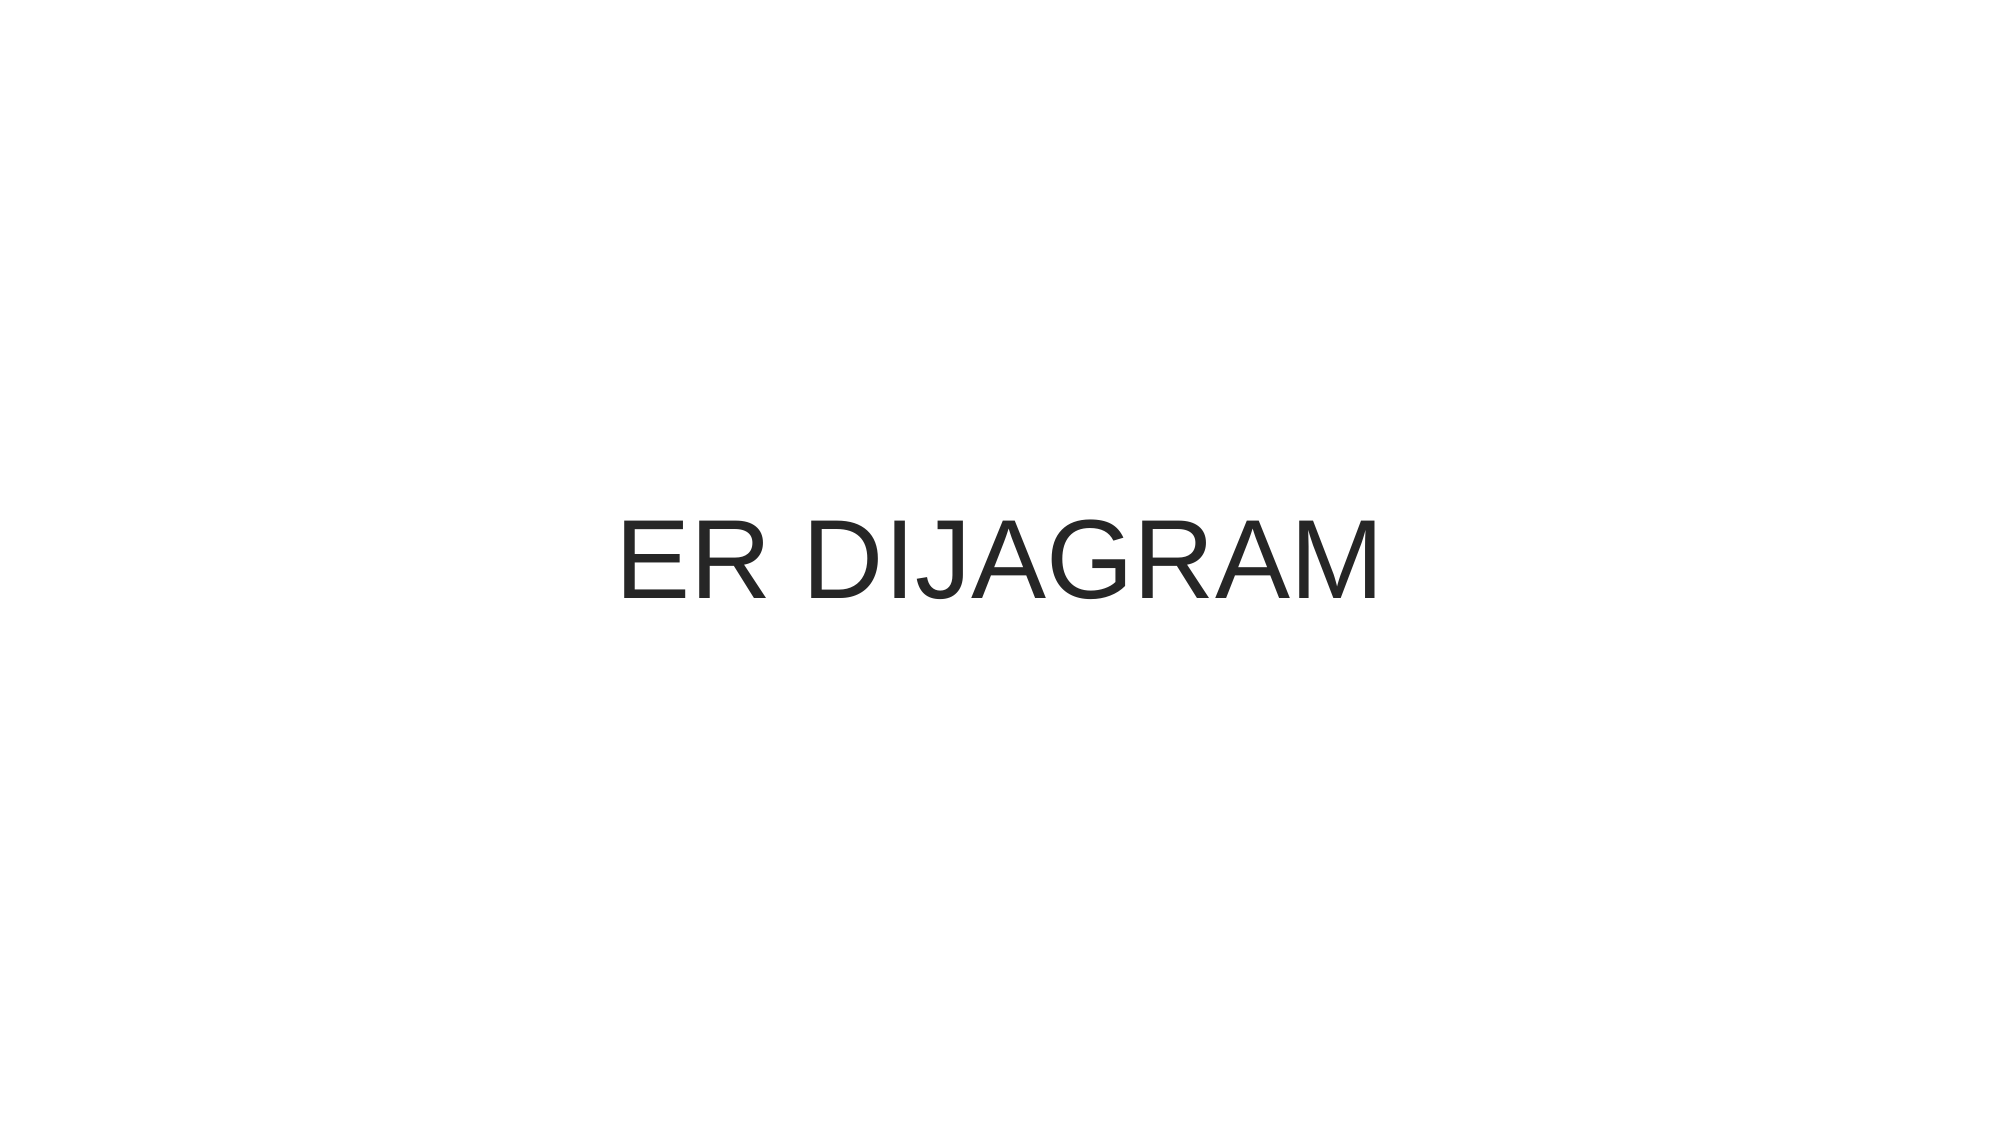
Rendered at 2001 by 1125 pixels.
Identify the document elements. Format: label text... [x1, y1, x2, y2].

list ER DIJAGRAM [50, 503, 1950, 622]
